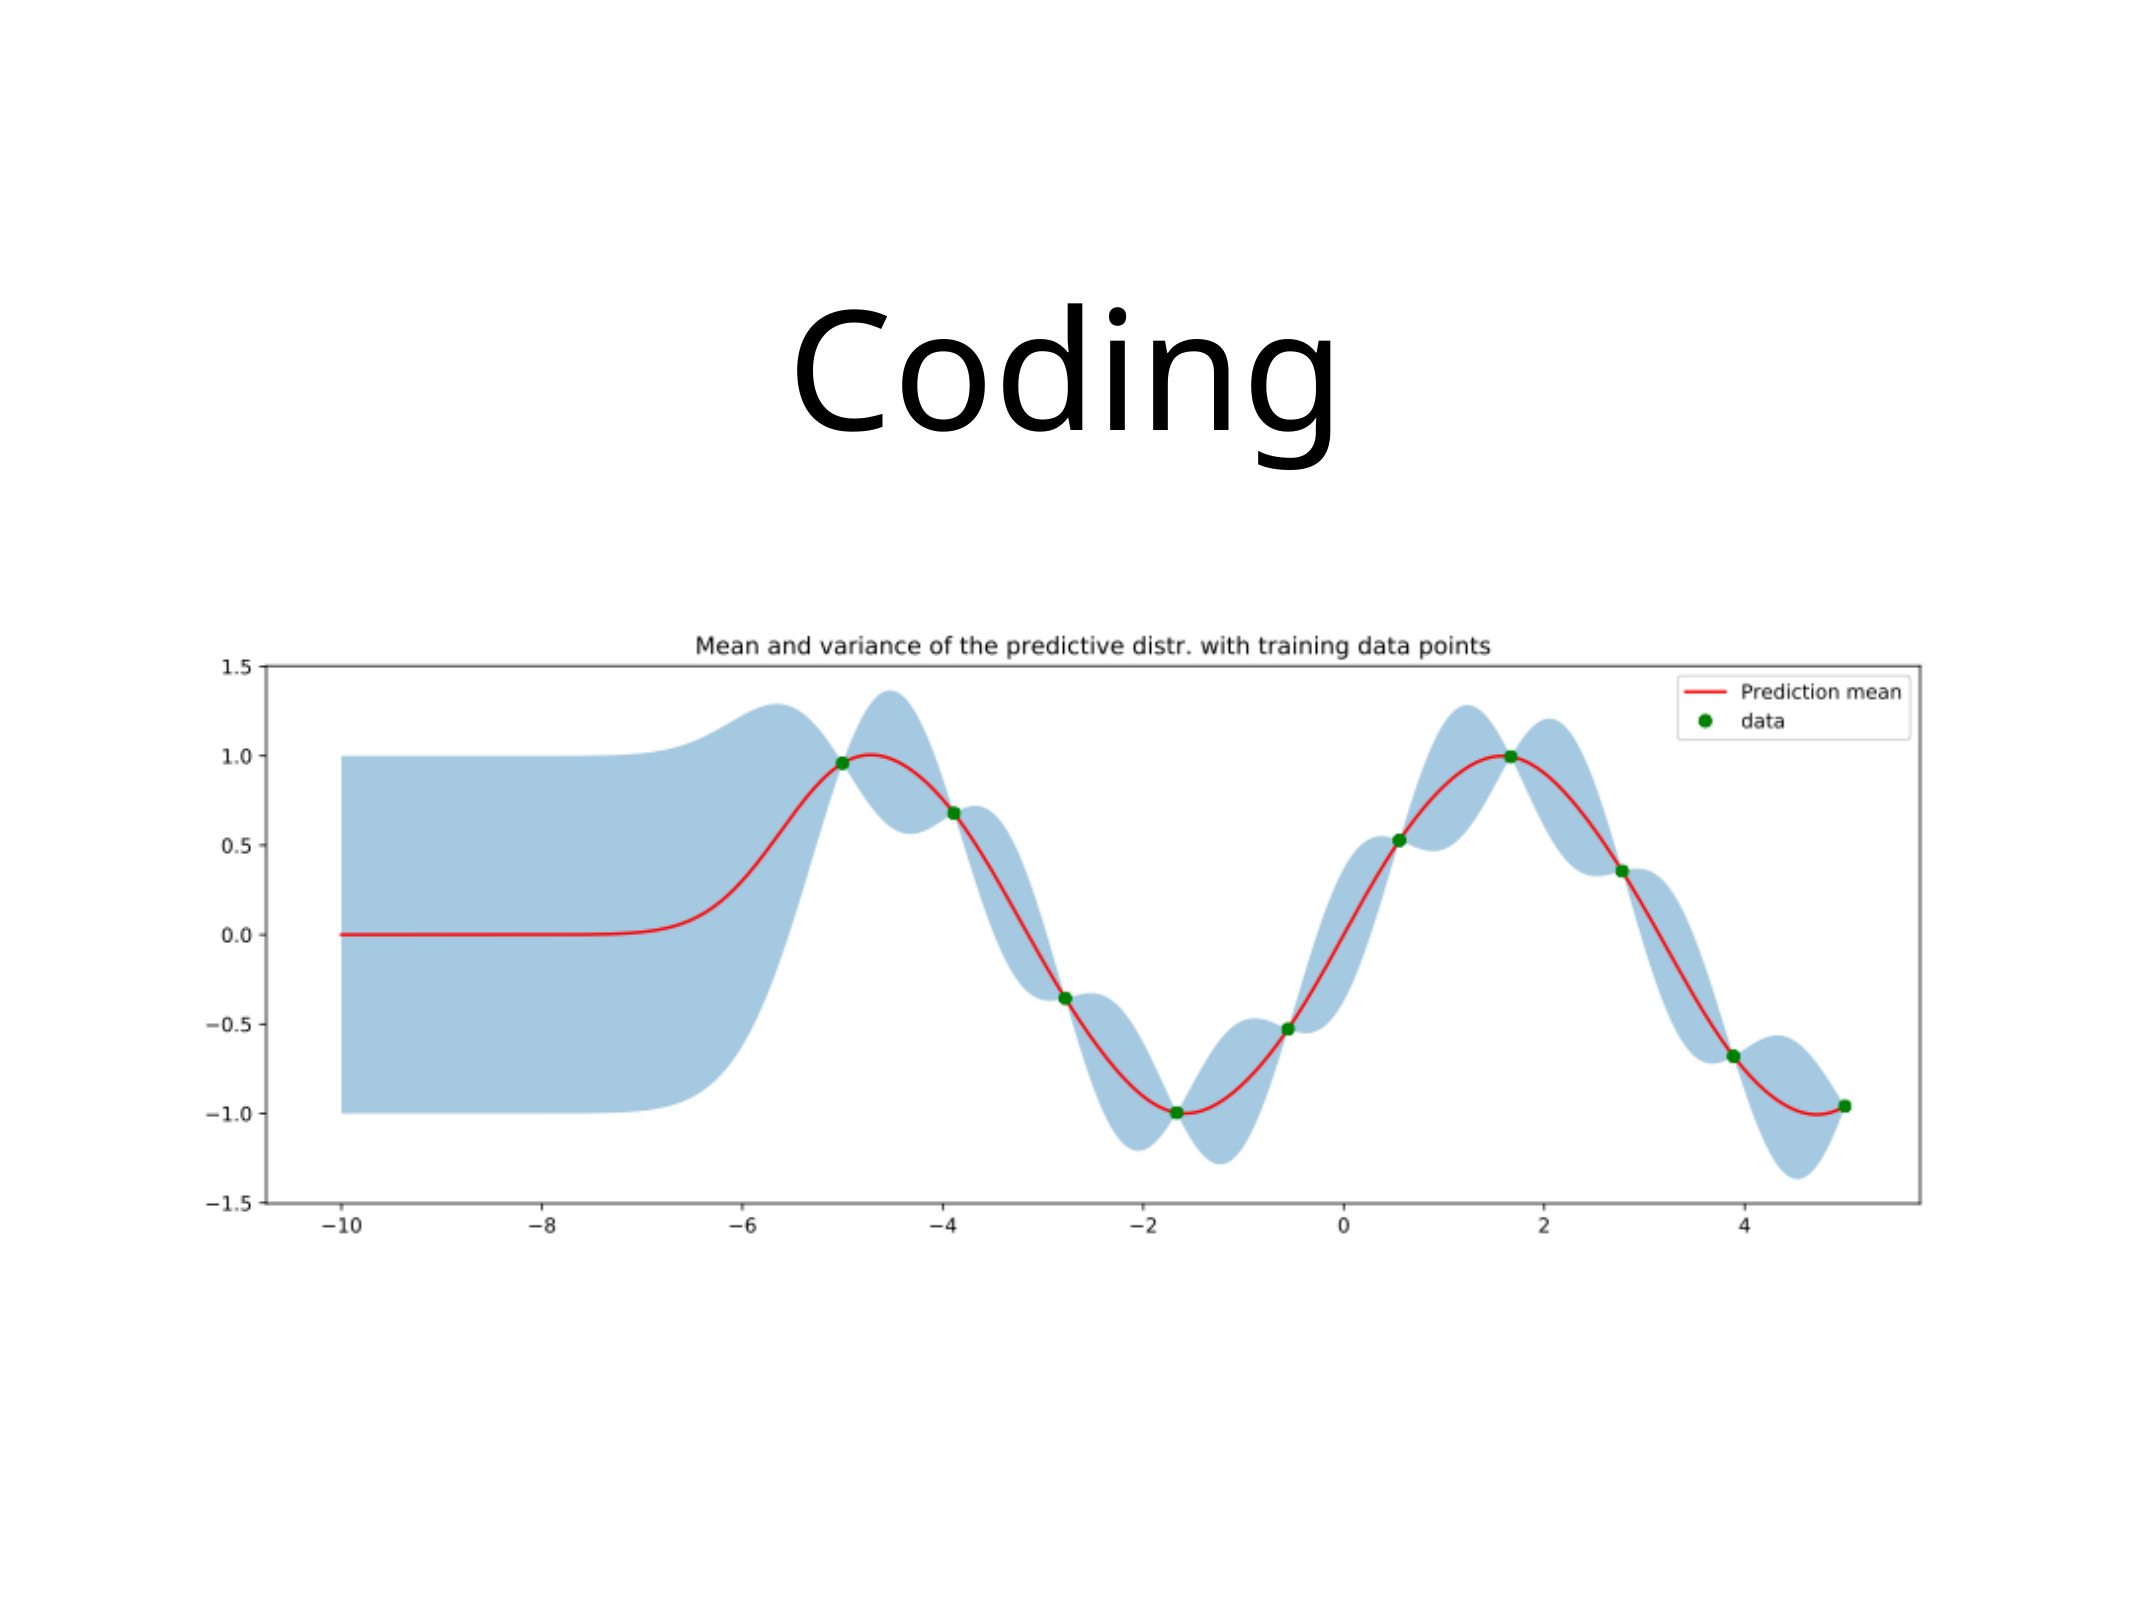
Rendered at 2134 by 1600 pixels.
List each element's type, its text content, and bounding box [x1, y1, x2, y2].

title Coding [207, 92, 1926, 581]
picture [0, 581, 2134, 1293]
